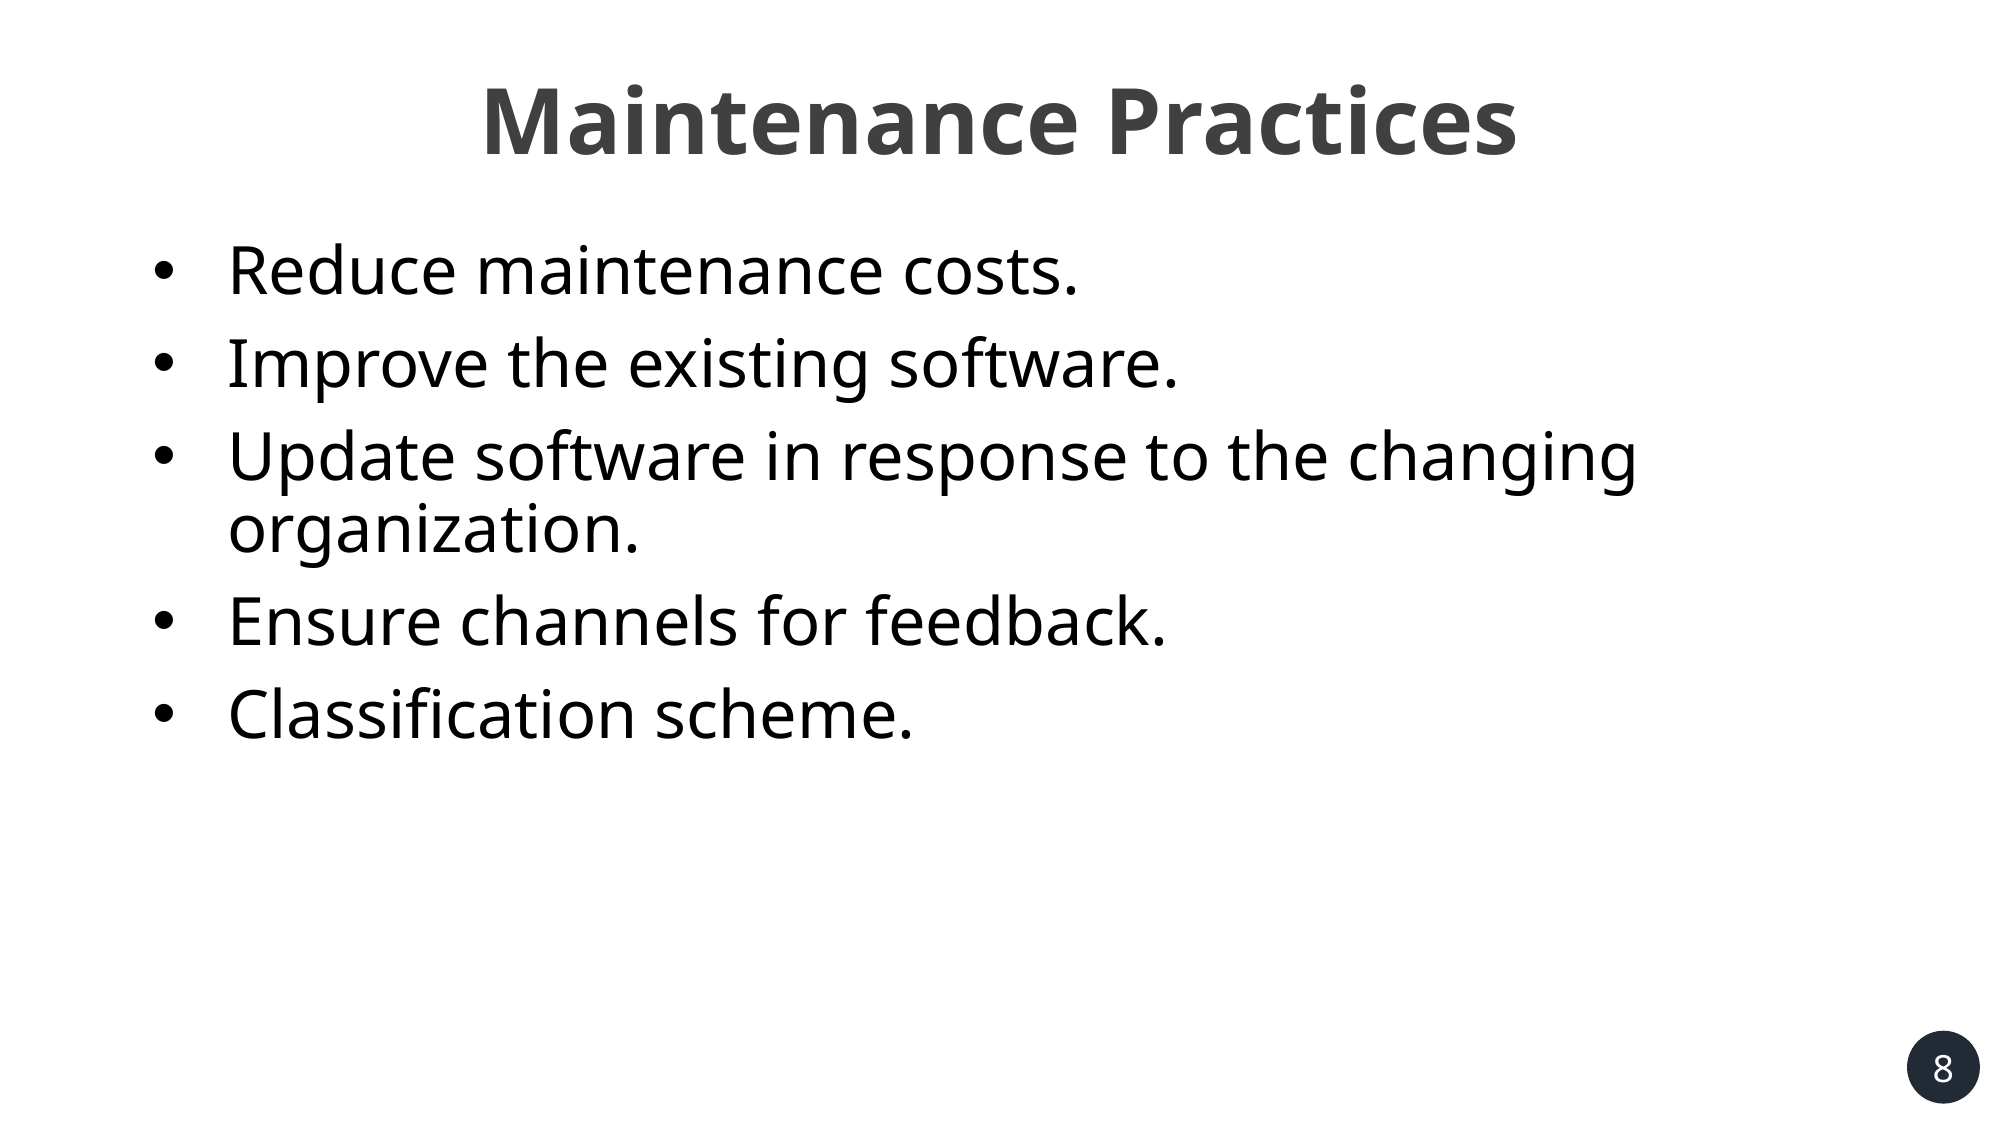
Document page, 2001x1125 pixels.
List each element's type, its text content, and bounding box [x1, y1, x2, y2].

title Maintenance Practices [137, 56, 1863, 193]
text_box 8 [1905, 1029, 1981, 1105]
list Reduce maintenance costs. Improve the existing software. Update software in response to the changing organization. Ensure channels for feedback. Classification scheme. [137, 229, 1863, 813]
